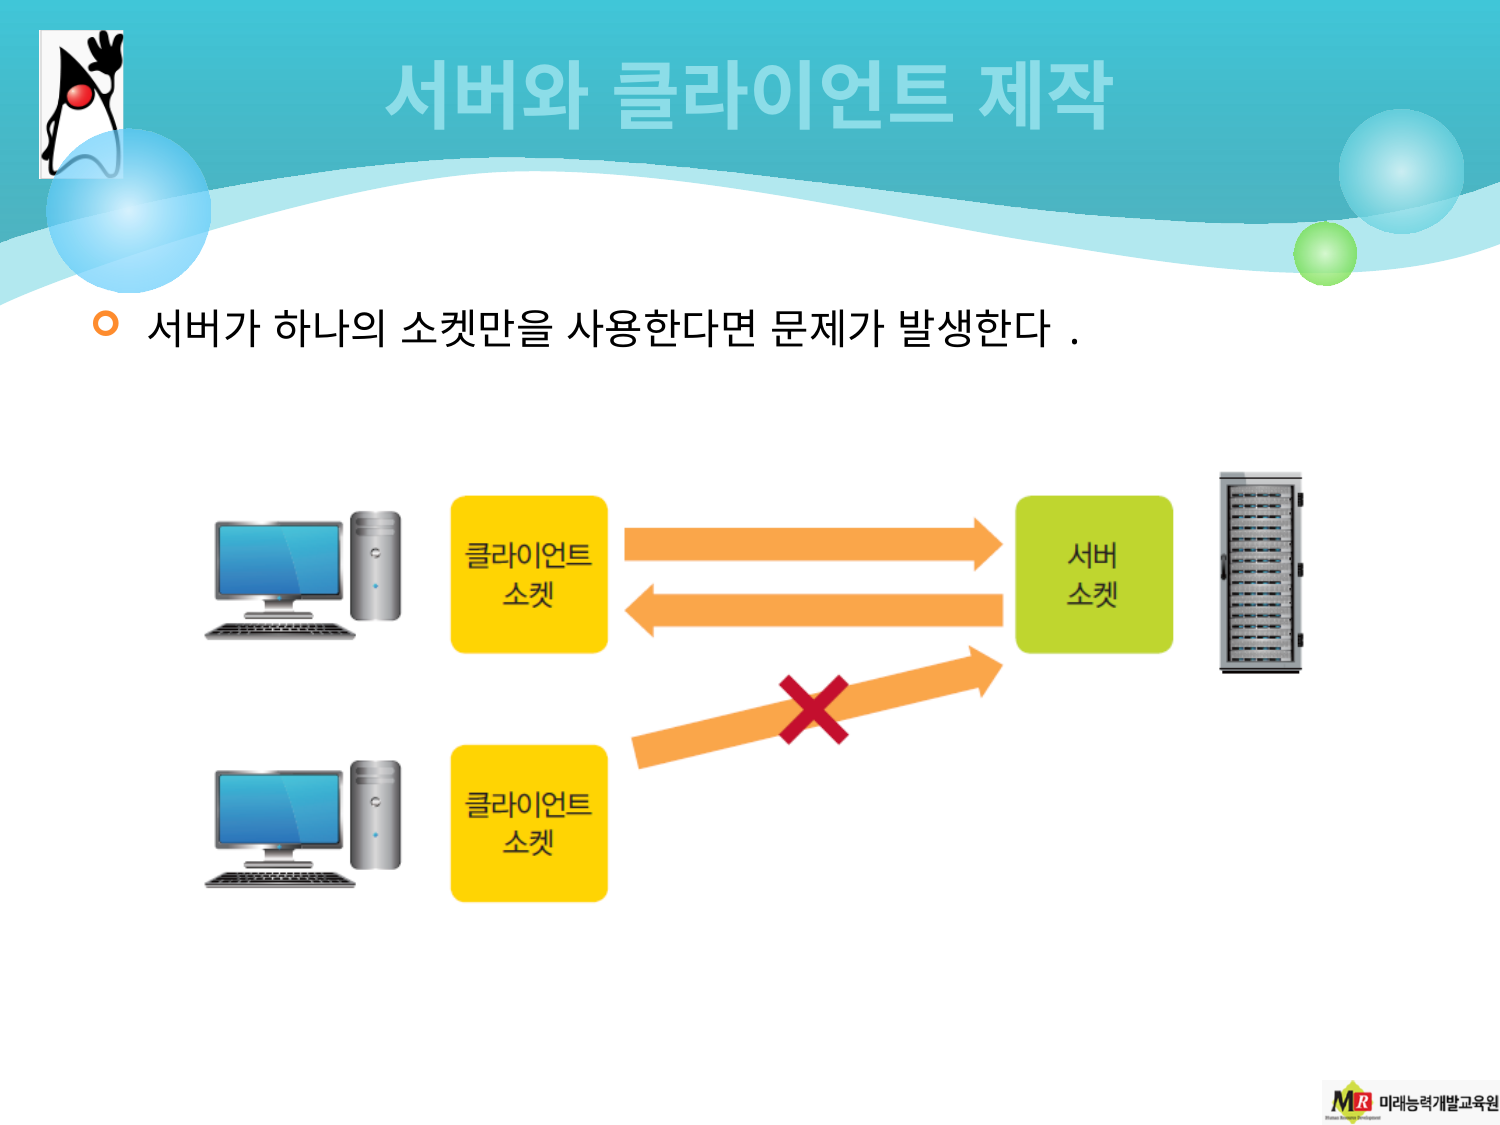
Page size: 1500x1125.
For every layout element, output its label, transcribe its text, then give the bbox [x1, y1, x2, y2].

picture [1322, 1080, 1500, 1125]
picture [180, 436, 1326, 912]
picture [39, 30, 75, 179]
title 서버와 클라이언트 제작 [75, 0, 1425, 188]
list 서버가 하나의 소켓만을 사용한다면 문제가 발생한다. [75, 295, 1425, 1038]
